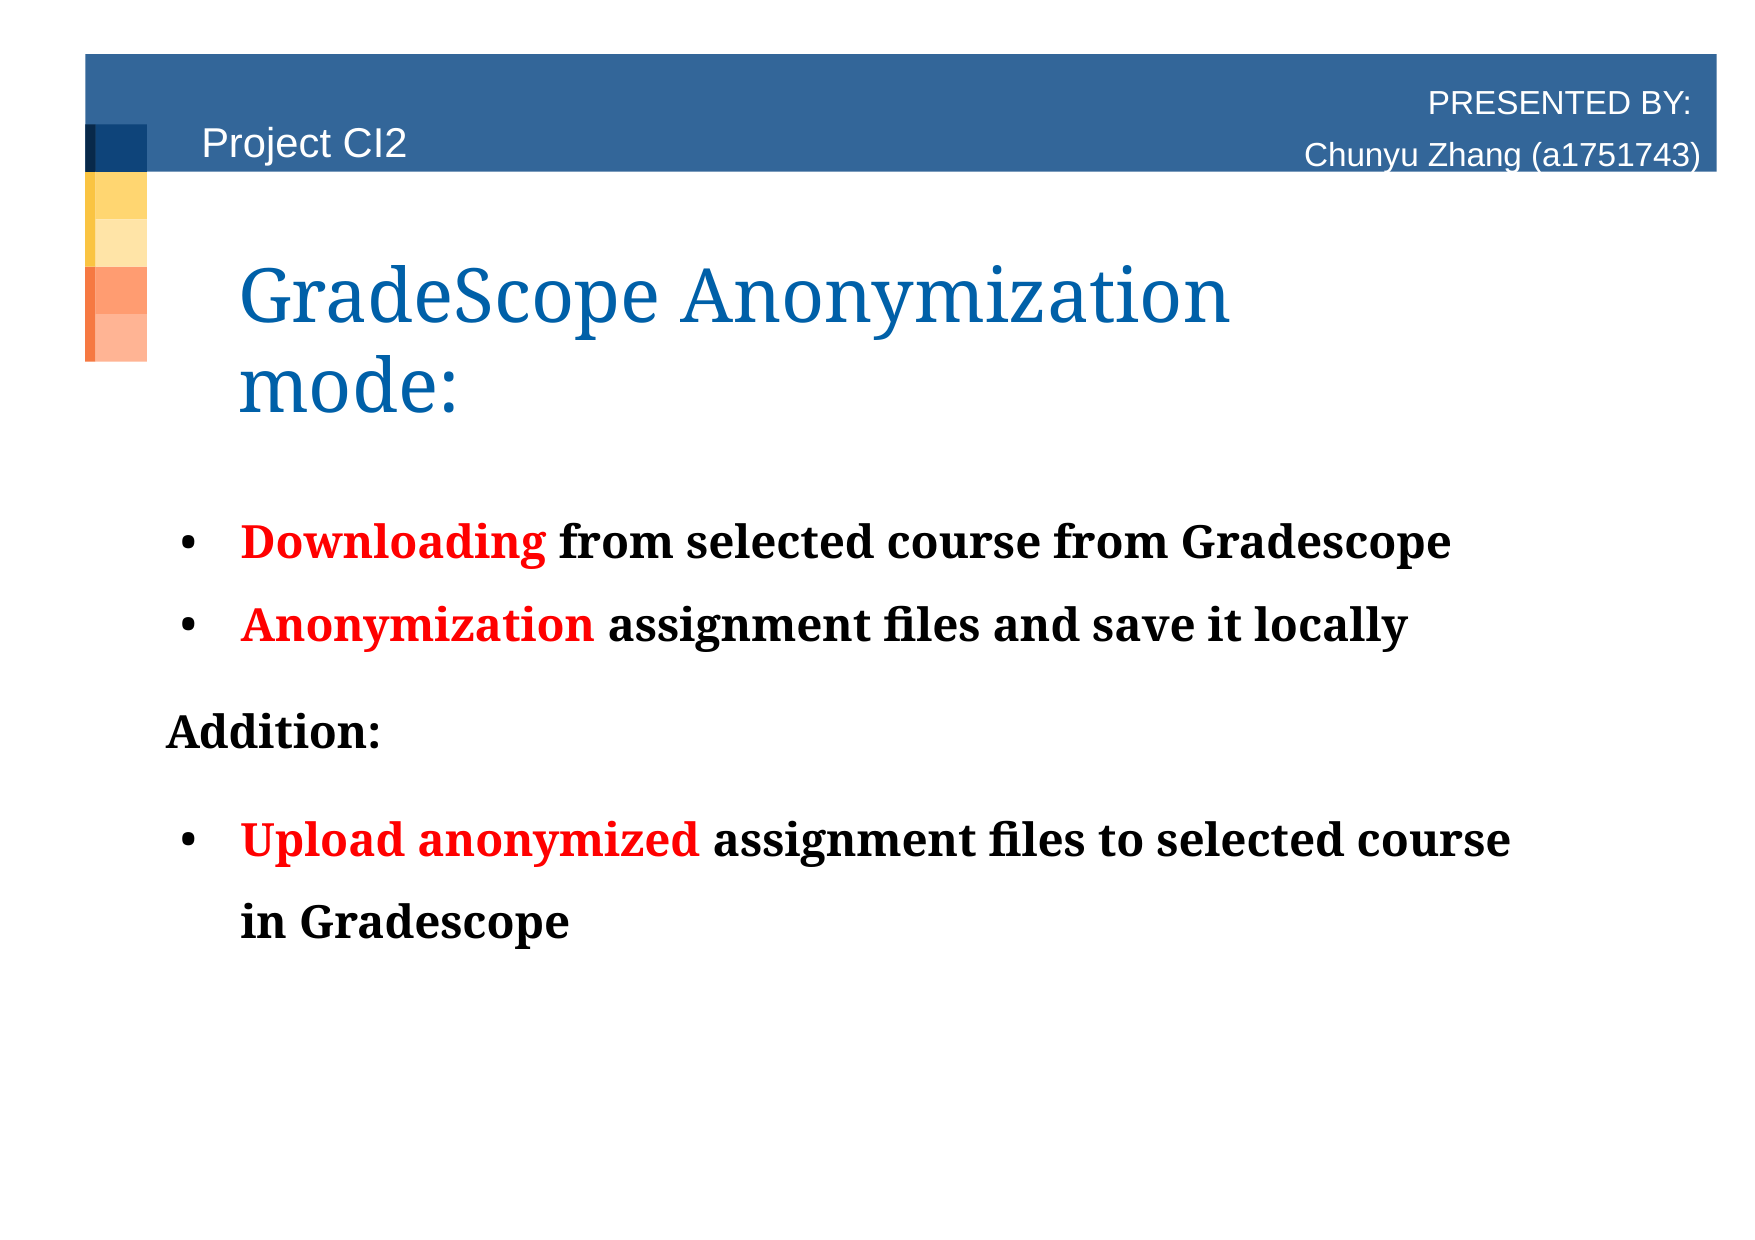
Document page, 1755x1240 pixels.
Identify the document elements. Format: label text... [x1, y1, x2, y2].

title Project CI2 [85, 54, 1717, 273]
text_box Downloading from selected course from Gradescope Anonymization assignment files and save it locally Addition: Upload anonymized assignment files to selected course in Gradescope [165, 404, 1566, 1056]
text_box PRESENTED BY: Chunyu Zhang (a1751743) [1224, 54, 1717, 188]
text_box GradeScope Anonymization mode: [221, 232, 1424, 404]
